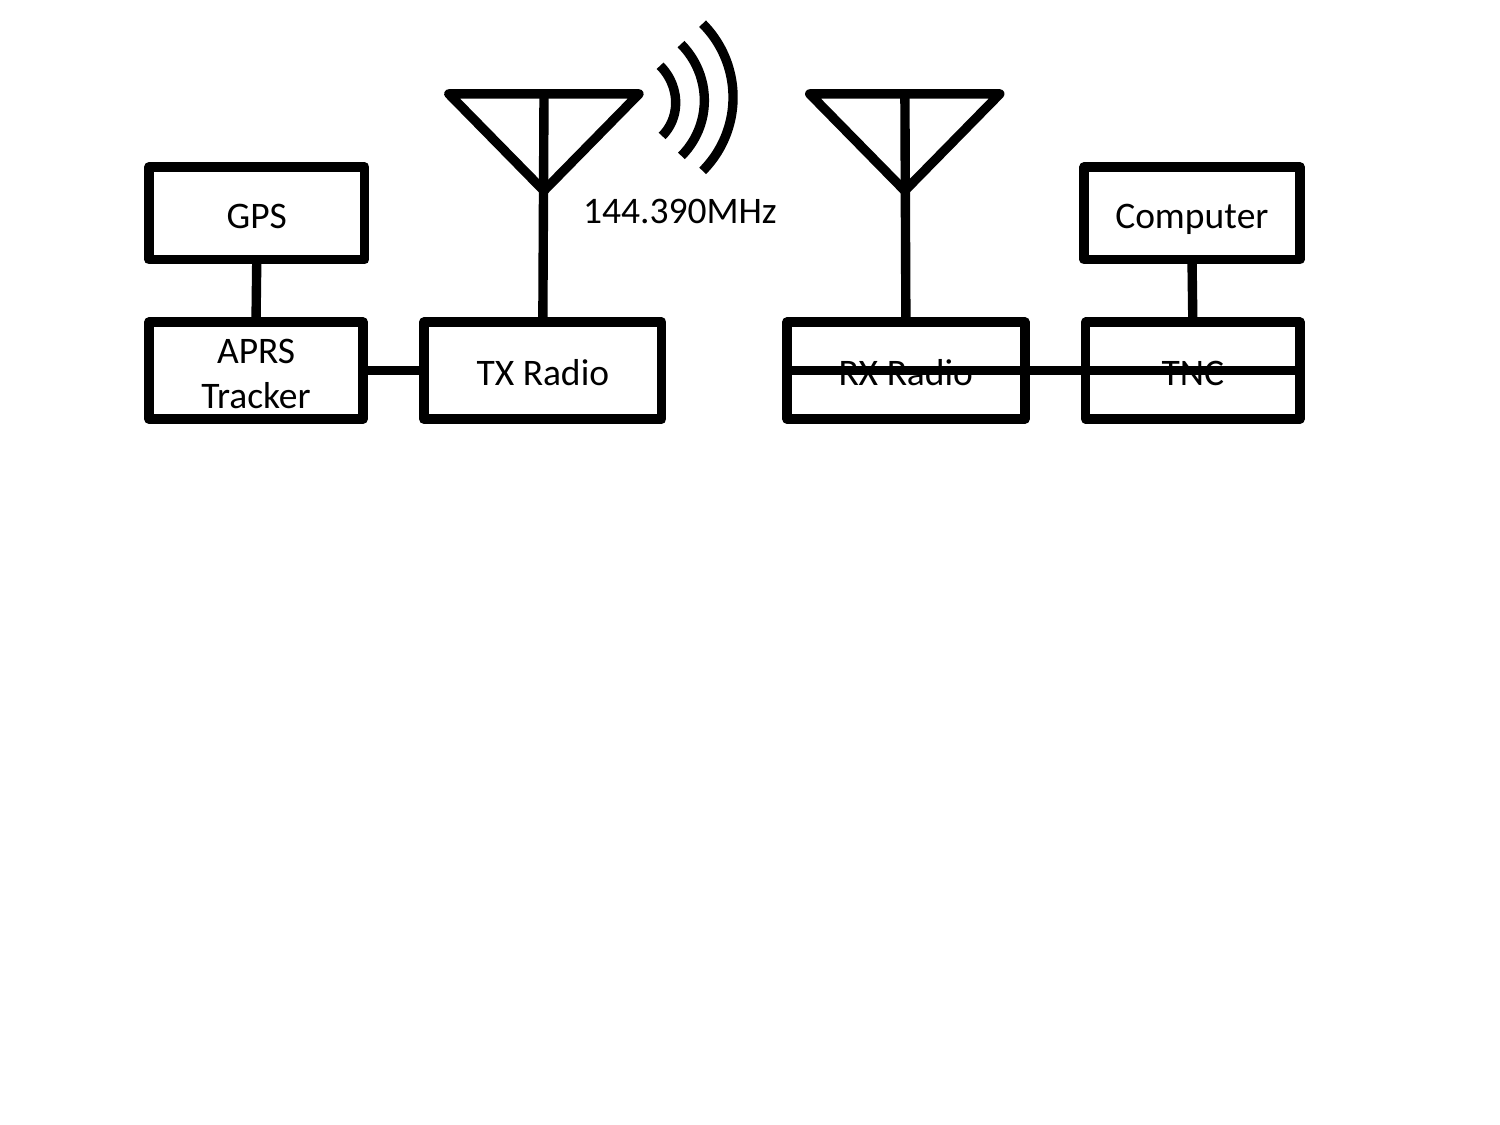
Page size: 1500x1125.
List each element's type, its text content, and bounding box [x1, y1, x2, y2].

text_box 144.390MHz [568, 179, 781, 239]
text_box GPS [147, 165, 367, 262]
text_box TX Radio [422, 320, 664, 421]
text_box [446, 91, 633, 189]
text_box APRS Tracker [147, 320, 365, 421]
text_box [786, 93, 1301, 420]
text_box [625, 43, 685, 157]
text_box [628, 23, 734, 172]
